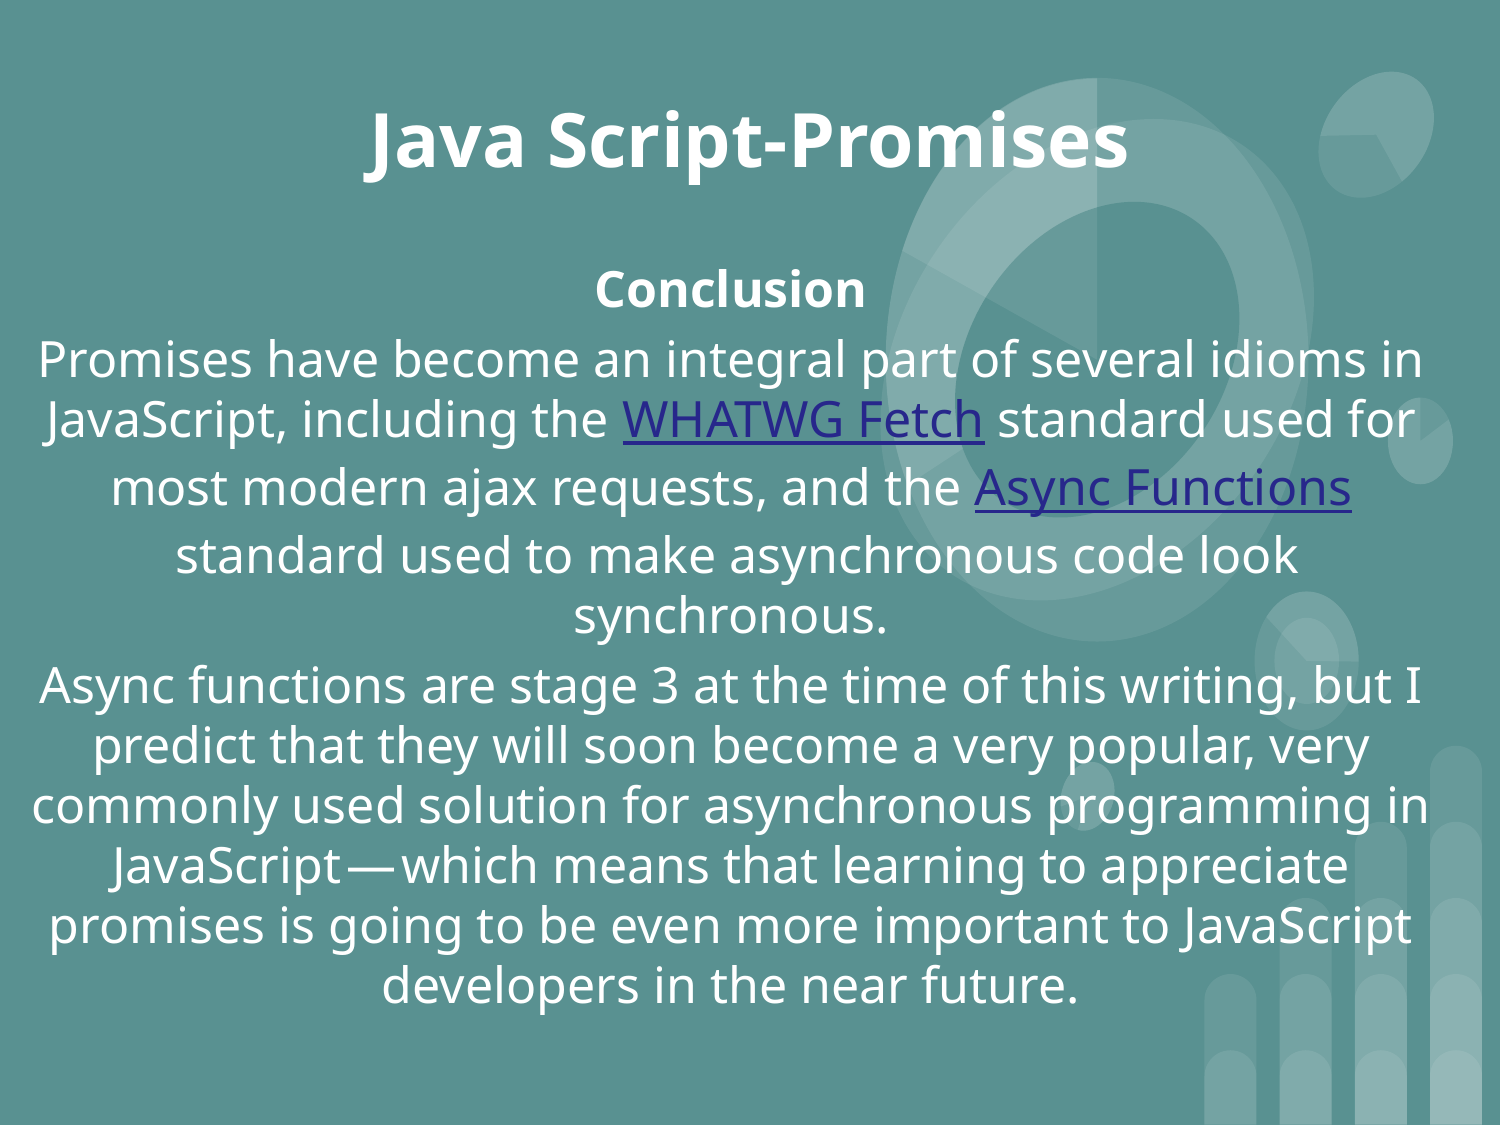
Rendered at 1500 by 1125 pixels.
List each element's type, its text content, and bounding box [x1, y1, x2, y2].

subtitle Conclusion Promises have become an integral part of several idioms in JavaScript, including the WHATWG Fetch standard used for most modern ajax requests, and the Async Functions standard used to make asynchronous code look synchronous. Async functions are stage 3 at the time of this writing, but I predict that they will soon become a very popular, very commonly used solution for asynchronous programming in JavaScript — which means that learning to appreciate promises is going to be even more important to JavaScript developers in the near future. [0, 249, 1463, 1100]
title Java Script-Promises [112, 50, 1388, 225]
